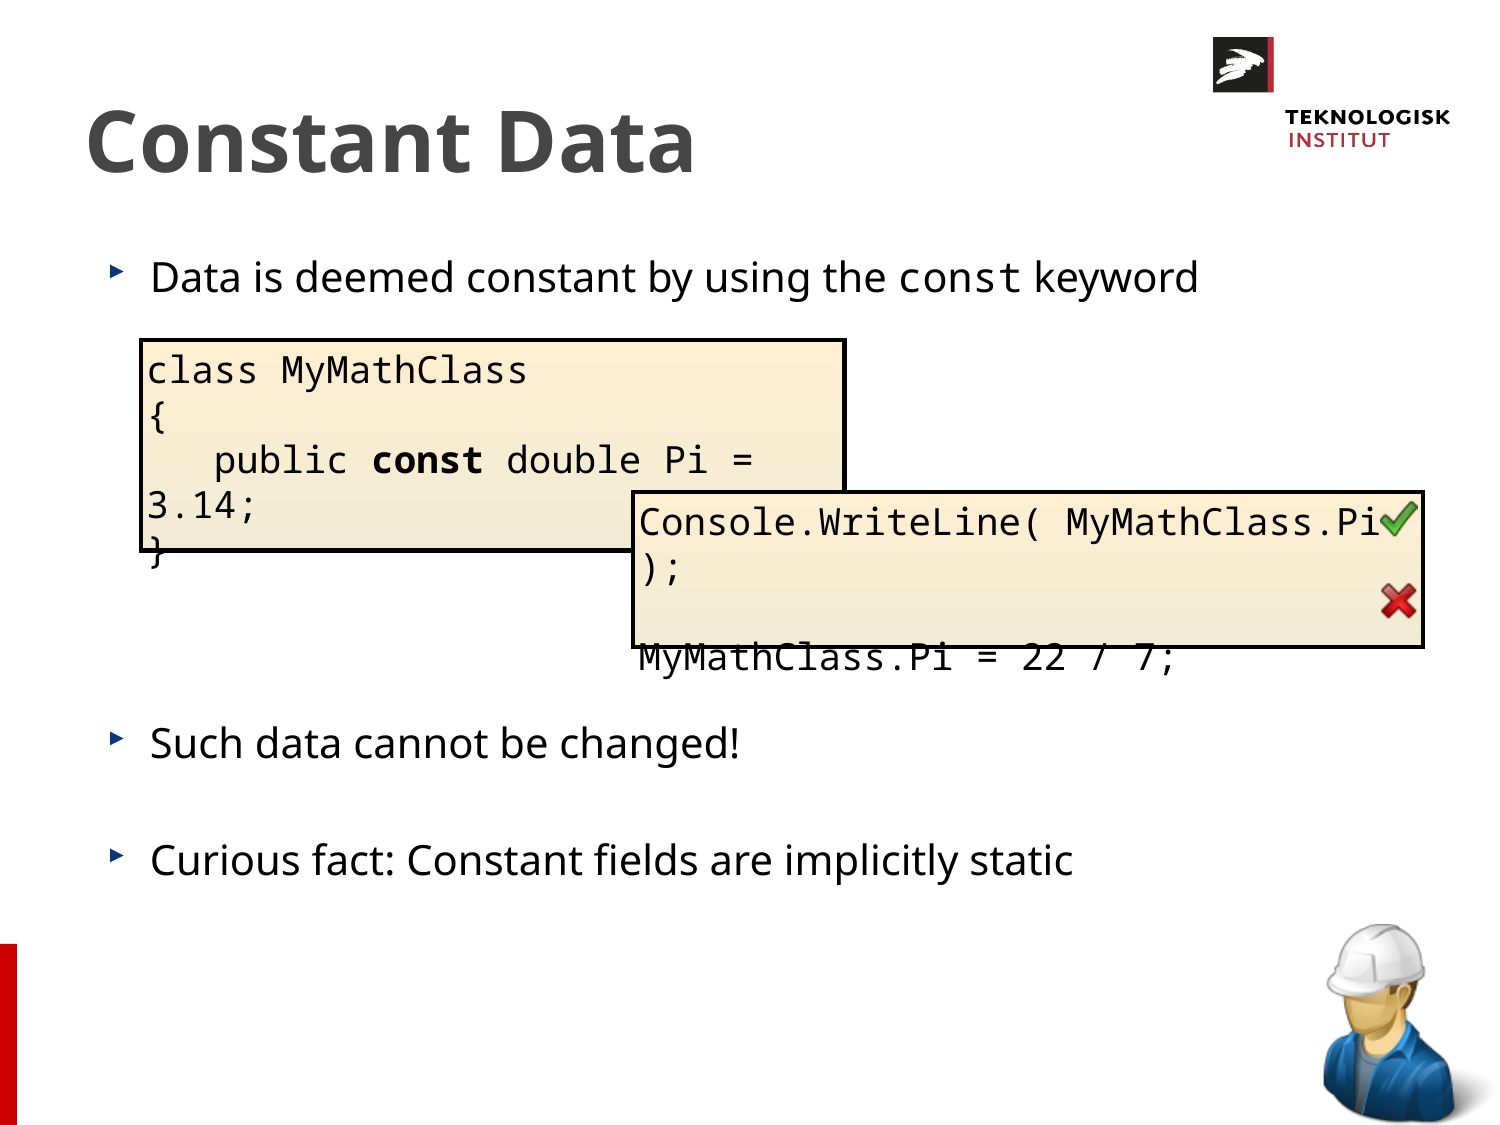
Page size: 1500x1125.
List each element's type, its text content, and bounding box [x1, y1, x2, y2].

list Data is deemed constant by using the const keyword Such data cannot be changed! Curious fact: Constant fields are implicitly static [75, 243, 1424, 986]
text_box Console.WriteLine( MyMathClass.Pi ); MyMathClass.Pi = 22 / 7; [632, 492, 1424, 648]
picture [1379, 582, 1418, 620]
picture [1379, 499, 1418, 538]
text_box class MyMathClass { public const double Pi = 3.14; } [140, 339, 845, 551]
title Constant Data [70, 45, 1425, 233]
picture [1299, 924, 1500, 1125]
picture [1213, 37, 1450, 147]
